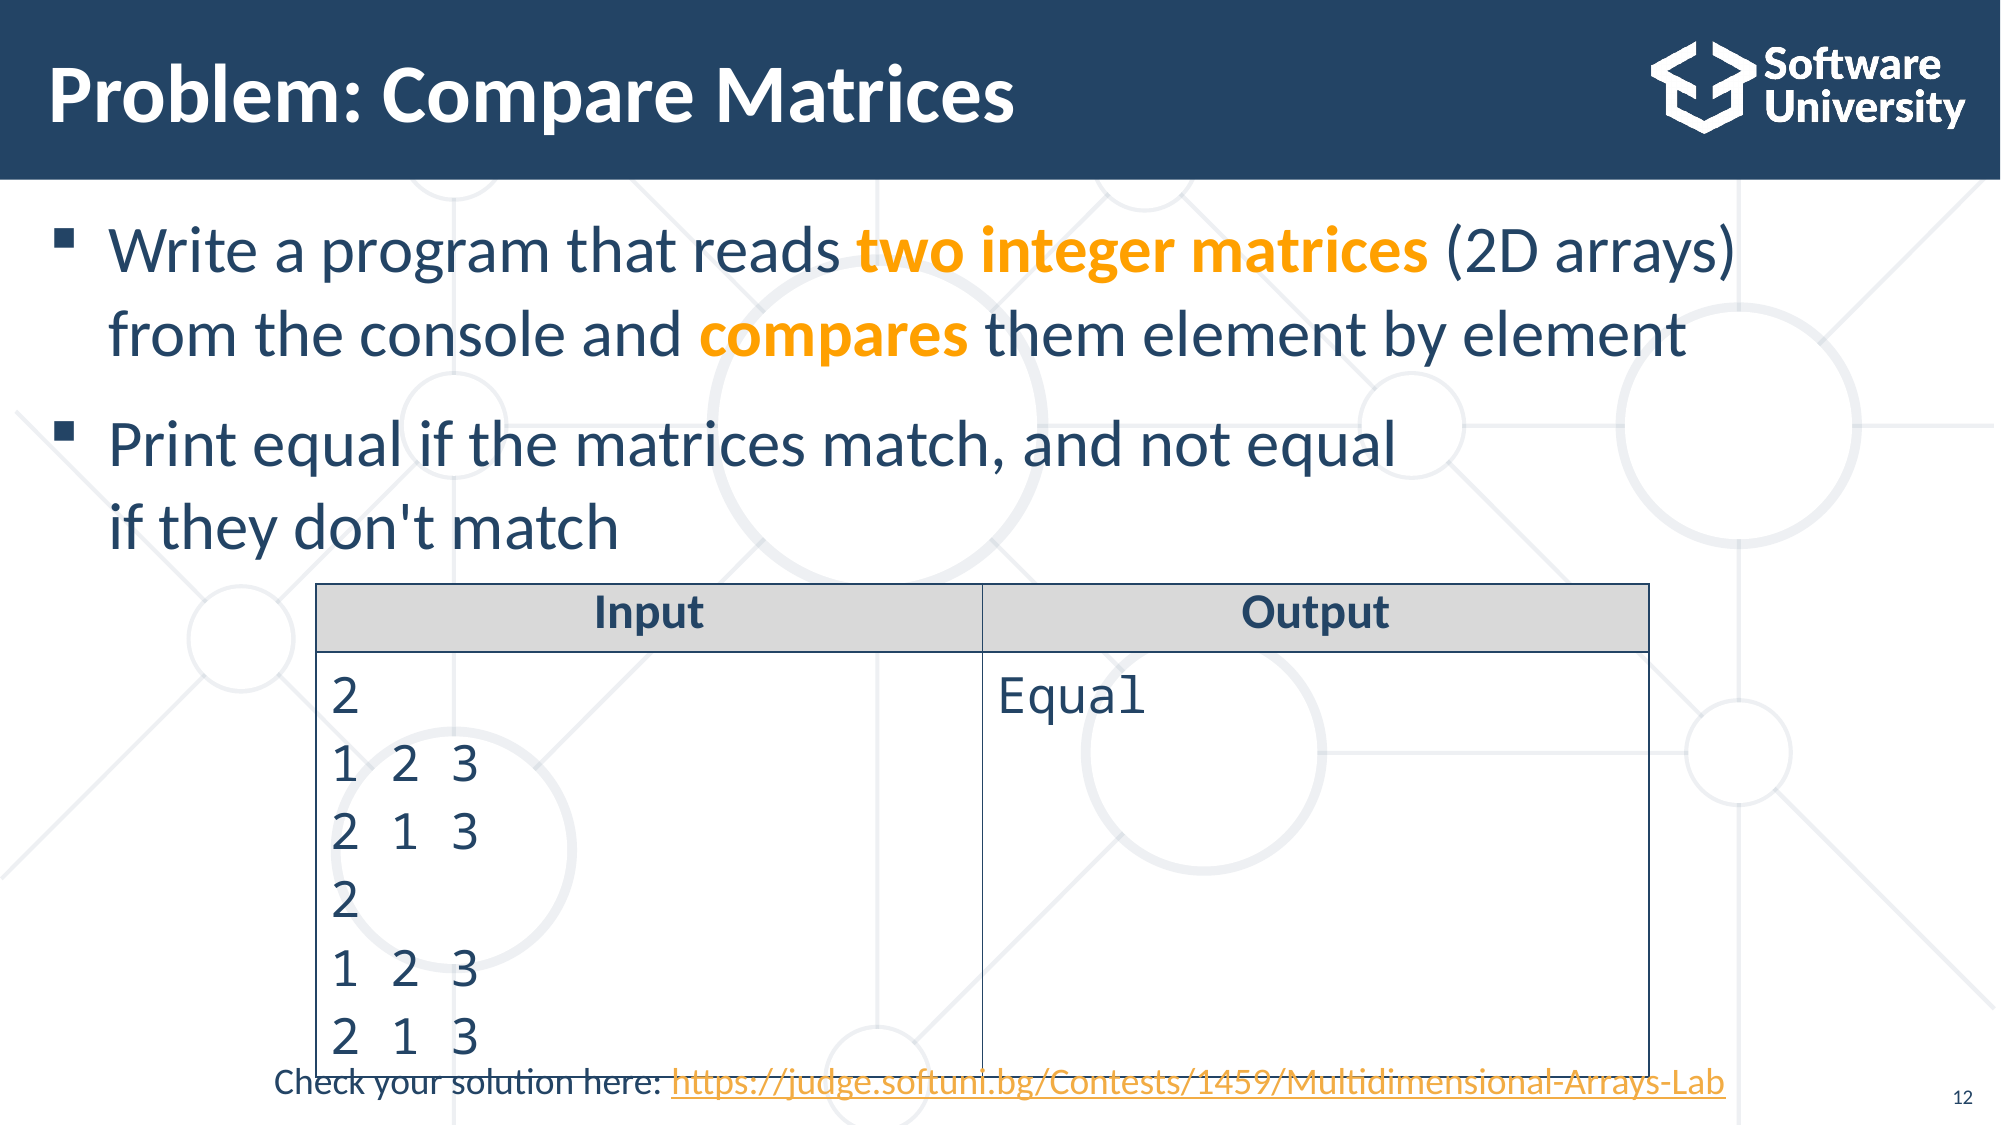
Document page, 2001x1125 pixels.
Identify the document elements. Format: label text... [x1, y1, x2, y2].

table_cell Equal [983, 653, 1648, 1049]
text_box Check your solution here: https://judge.softuni.bg/Contests/1459/Multidimensional-Arrays-Lab [131, 1049, 1869, 1109]
list Write a program that reads two integer matrices (2D arrays) from the console and compares them element by element Print equal if the matrices match, and not equal if they don't match [31, 196, 1902, 1092]
table_header Input [317, 585, 982, 651]
picture [1651, 41, 1966, 134]
table_cell 2 1 2 3 2 1 3 2 1 2 3 2 1 3 [317, 653, 982, 1049]
title Problem: Compare Matrices [31, 16, 1625, 162]
slide_number 12 [1927, 1067, 1989, 1117]
table_header Output [983, 585, 1648, 651]
